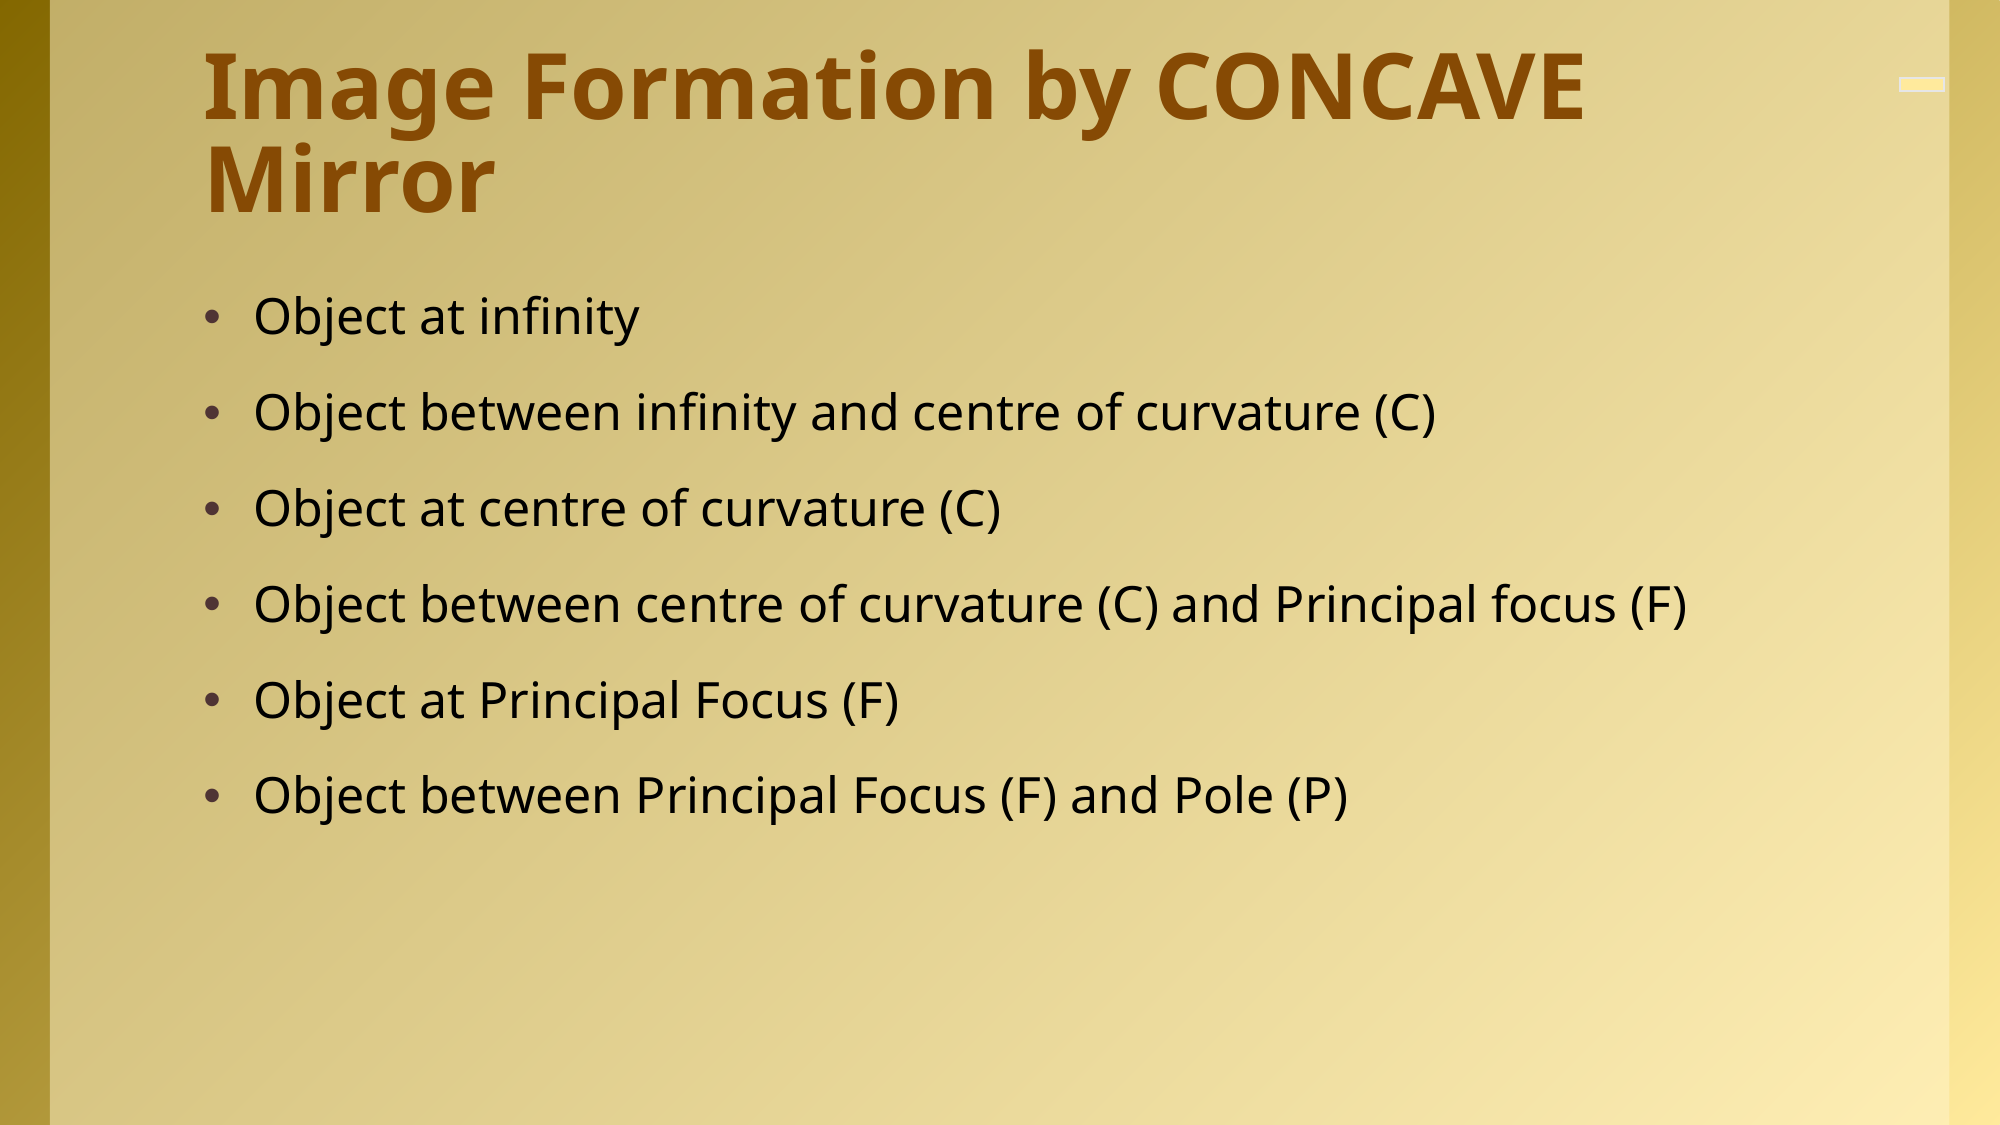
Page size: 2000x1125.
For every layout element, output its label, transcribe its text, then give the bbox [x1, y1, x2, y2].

list Object at infinity Object between infinity and centre of curvature (C) Object at centre of curvature (C) Object between centre of curvature (C) and Principal focus (F) Object at Principal Focus (F) Object between Principal Focus (F) and Pole (P) [183, 279, 1850, 1013]
text_box [1899, 77, 1945, 92]
title Image Formation by CONCAVE Mirror [183, 12, 1850, 242]
